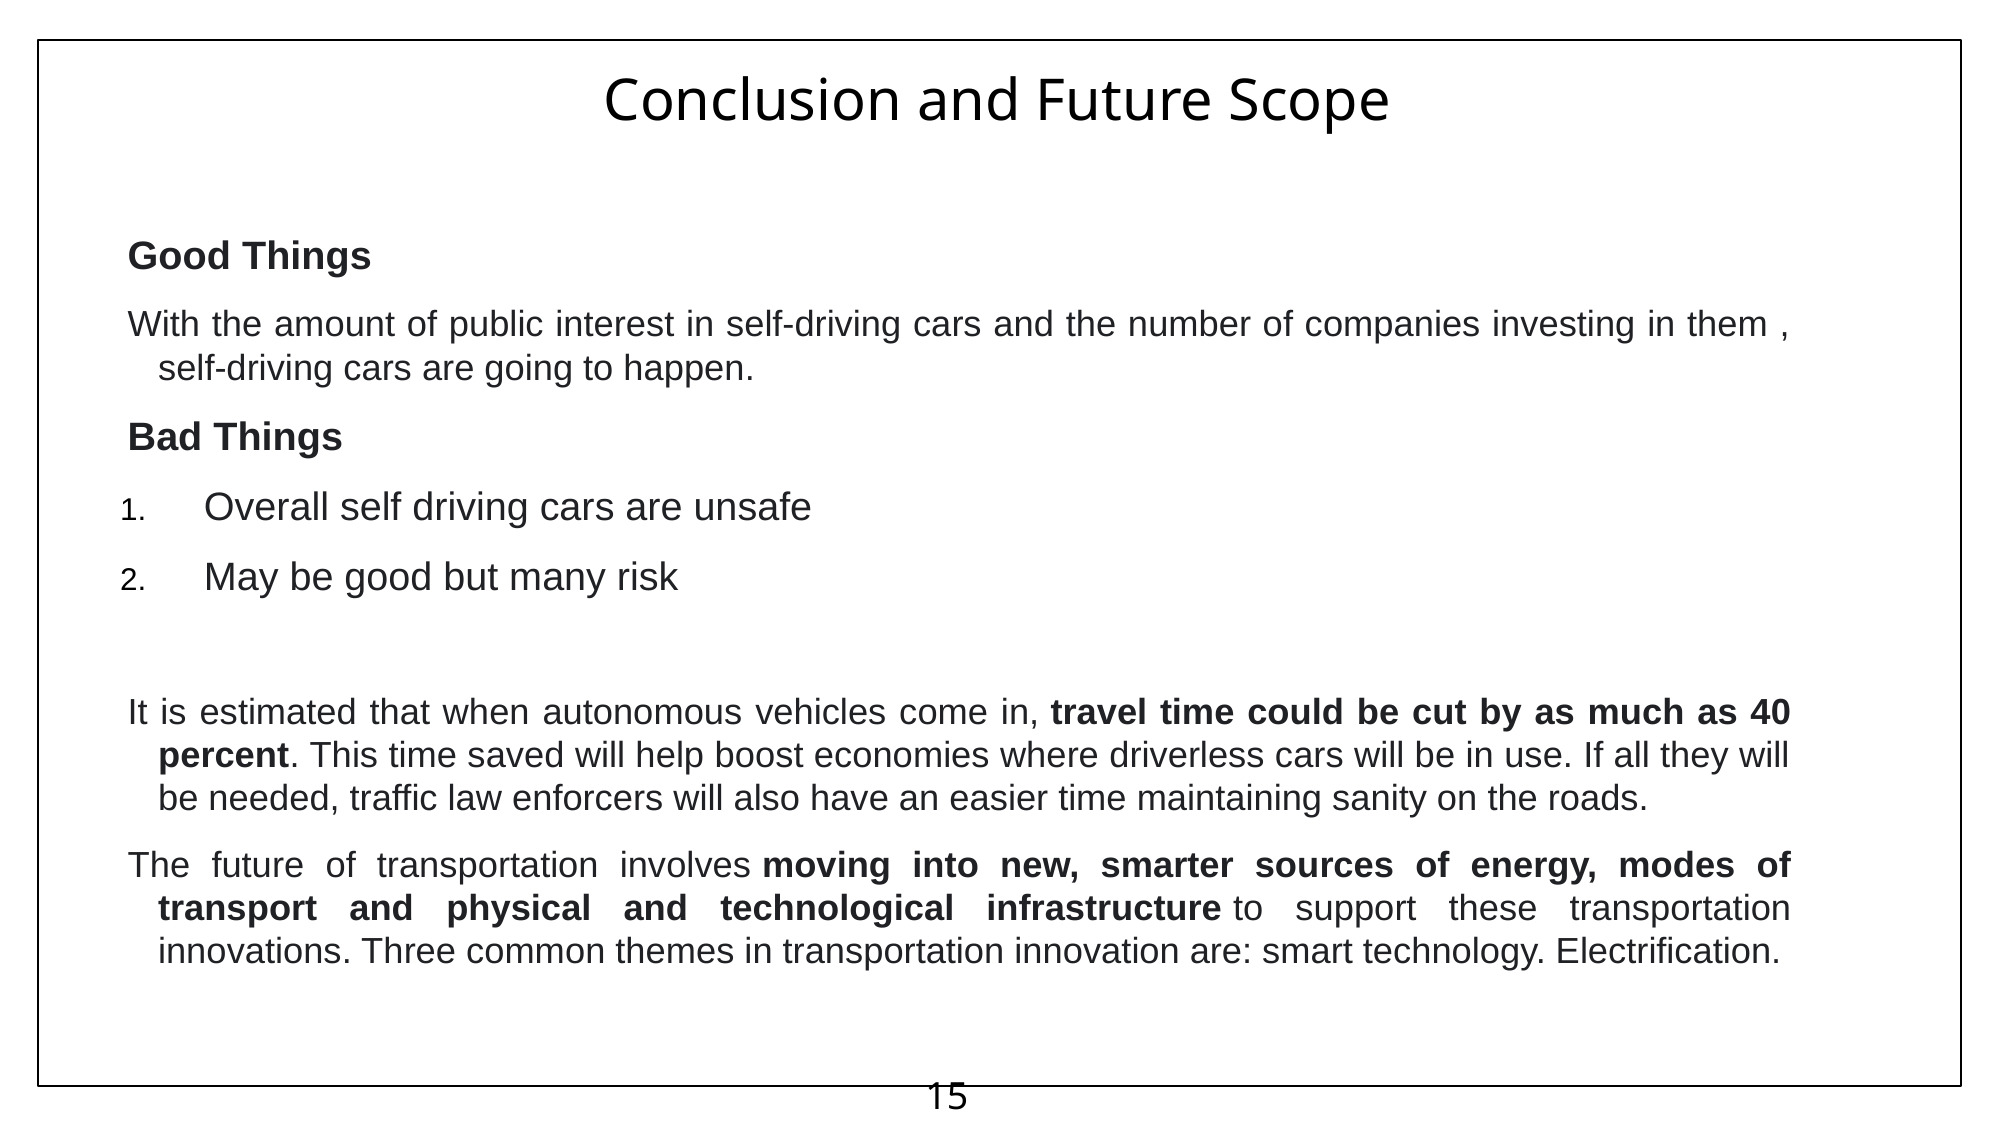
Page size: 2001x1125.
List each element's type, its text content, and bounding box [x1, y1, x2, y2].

list Good Things With the amount of public interest in self-driving cars and the number of companies investing in them , self-driving cars are going to happen. Bad Things Overall self driving cars are unsafe May be good but many risk It is estimated that when autonomous vehicles come in, travel time could be cut by as much as 40 percent. This time saved will help boost economies where driverless cars will be in use. If all they will be needed, traffic law enforcers will also have an easier time maintaining sanity on the roads. The future of transportation involves moving into new, smarter sources of energy, modes of transport and physical and technological infrastructure to support these transportation innovations. Three common themes in transportation innovation are: smart technology. Electrification. [105, 222, 1808, 1000]
text_box 15 [910, 1064, 1007, 1125]
title Conclusion and Future Scope [187, 62, 1808, 210]
